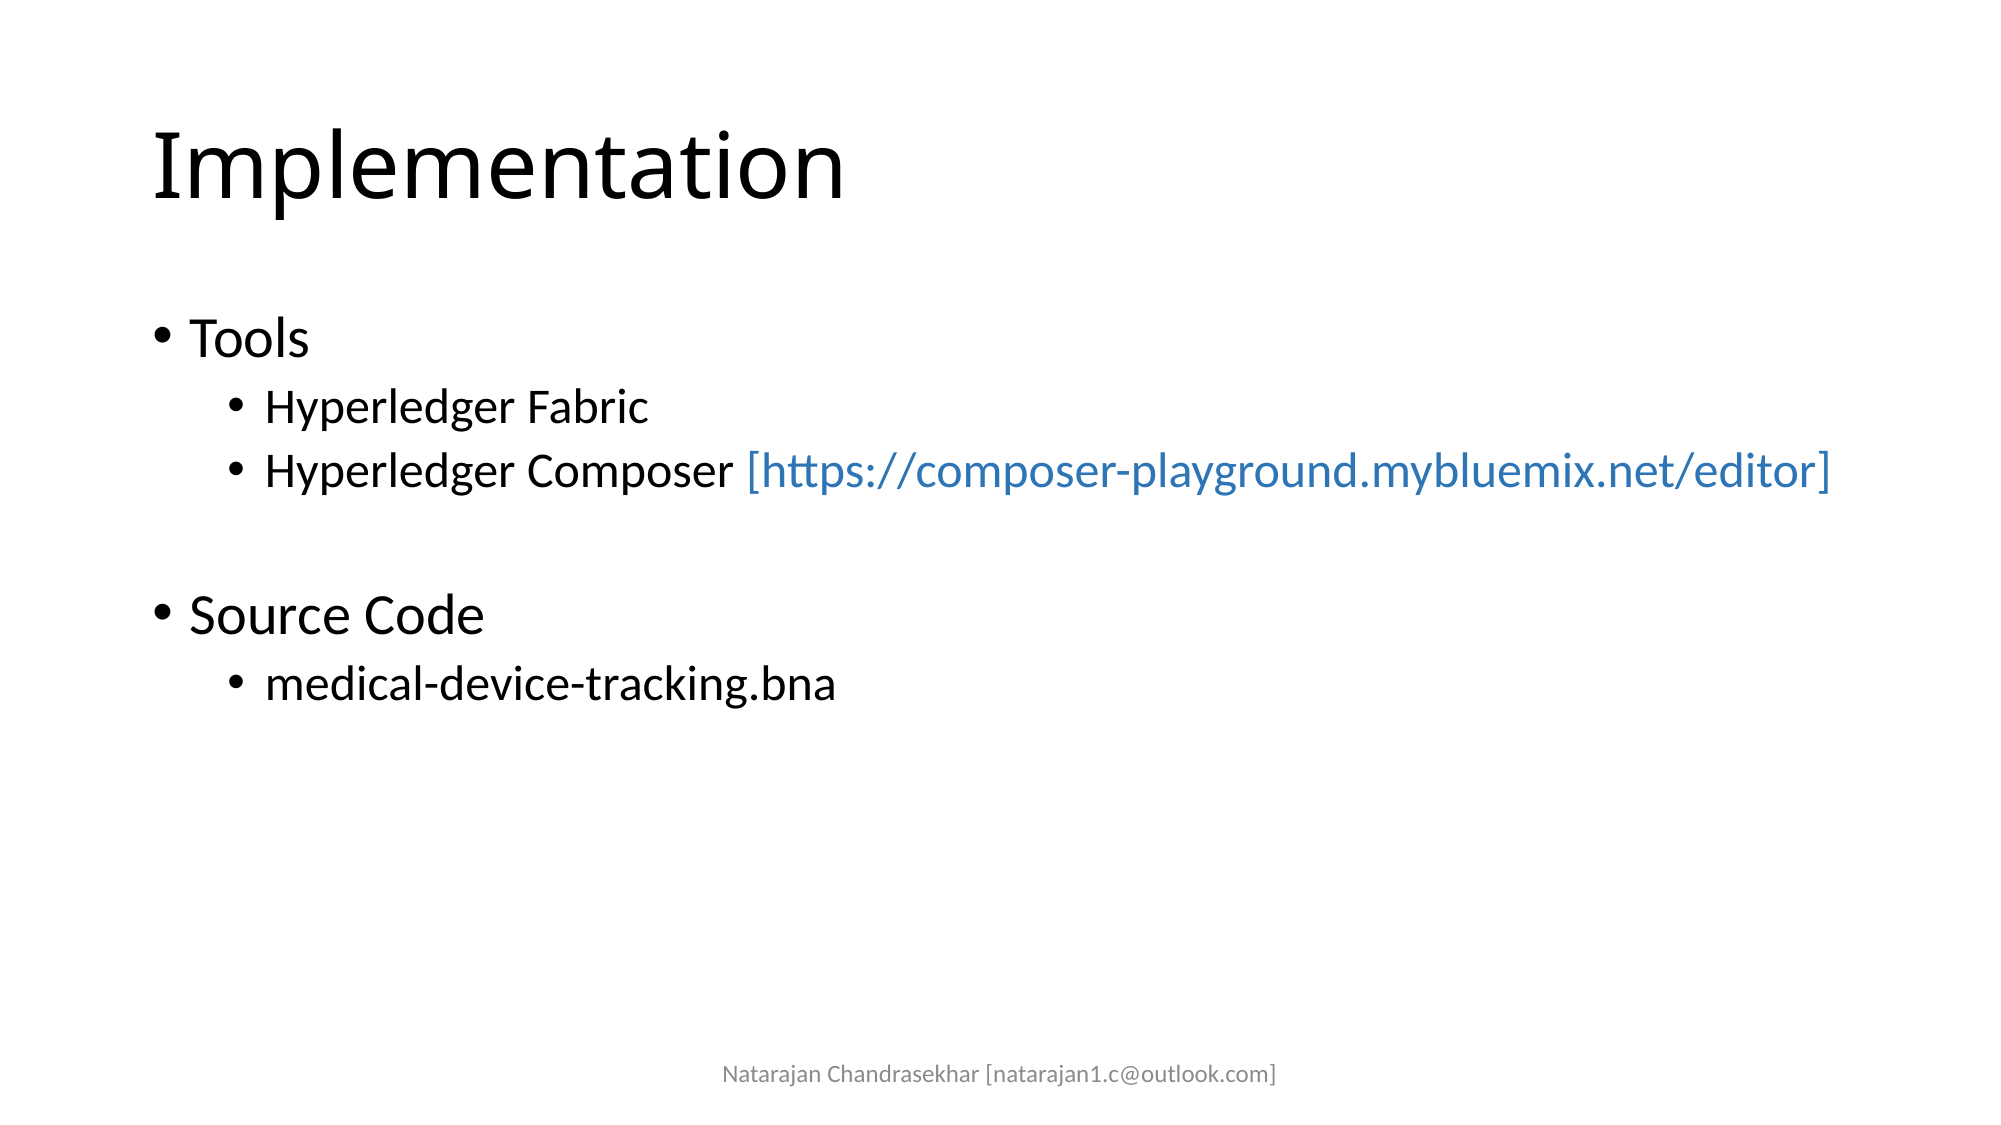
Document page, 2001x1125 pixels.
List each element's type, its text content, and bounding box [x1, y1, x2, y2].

title Implementation [137, 59, 1863, 278]
list Tools Hyperledger Fabric Hyperledger Composer [https://composer-playground.mybluemix.net/editor] Source Code medical-device-tracking.bna [137, 299, 1863, 1014]
footer Natarajan Chandrasekhar [natarajan1.c@outlook.com] [662, 1042, 1338, 1103]
